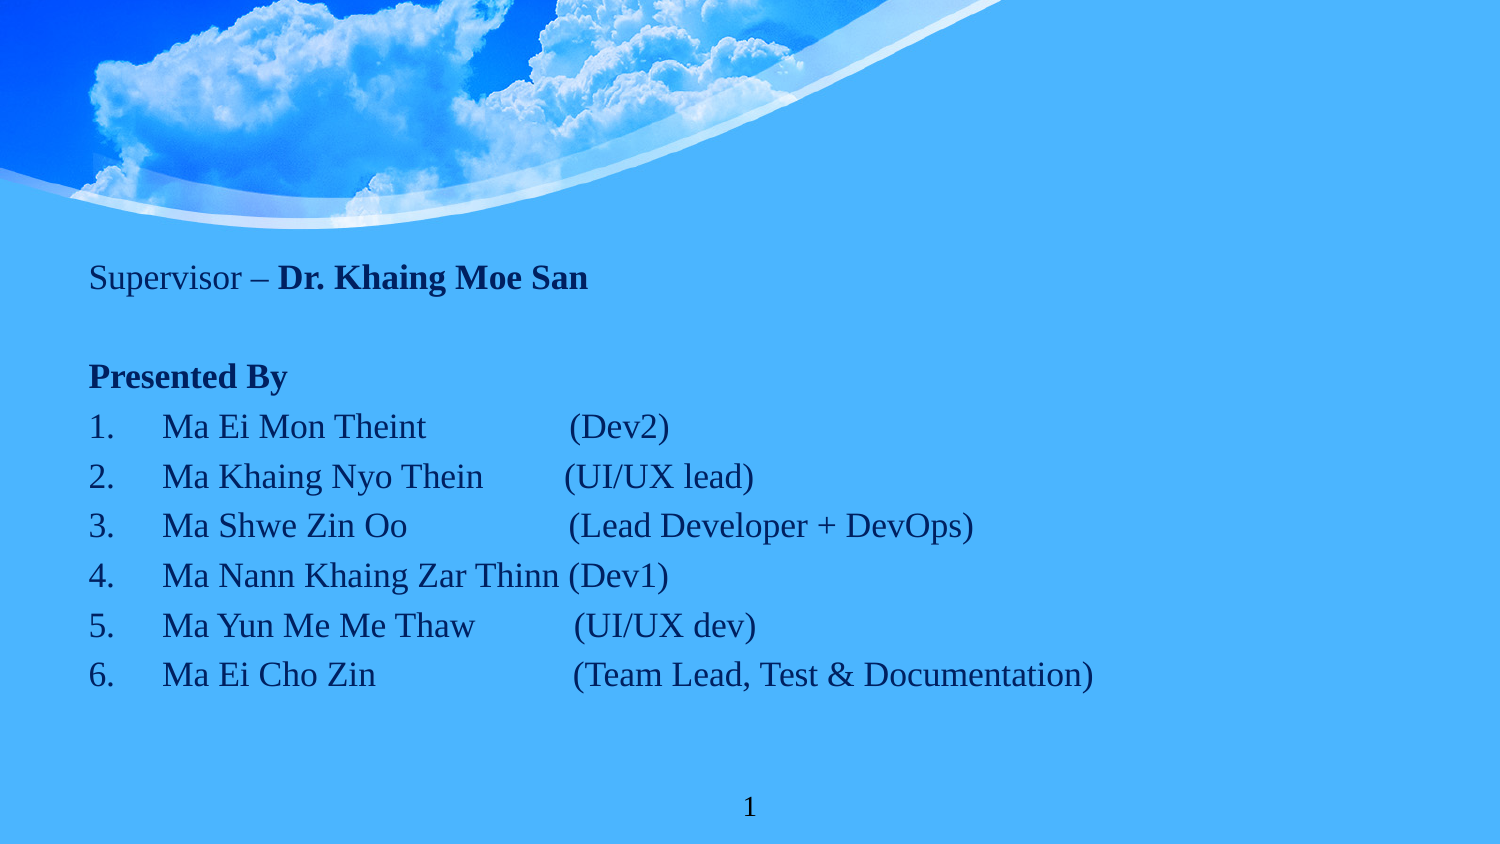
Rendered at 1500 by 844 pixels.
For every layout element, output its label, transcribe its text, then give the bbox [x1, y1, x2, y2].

footer 1 [512, 782, 988, 827]
list Supervisor – Dr. Khaing Moe San Presented By Ma Ei Mon Theint (Dev2) Ma Khaing Nyo Thein (UI/UX lead) Ma Shwe Zin Oo (Lead Developer + DevOps) Ma Nann Khaing Zar Thinn (Dev1) Ma Yun Me Me Thaw (UI/UX dev) Ma Ei Cho Zin (Team Lead, Test & Documentation) [73, 246, 1427, 798]
picture [0, 0, 1500, 844]
